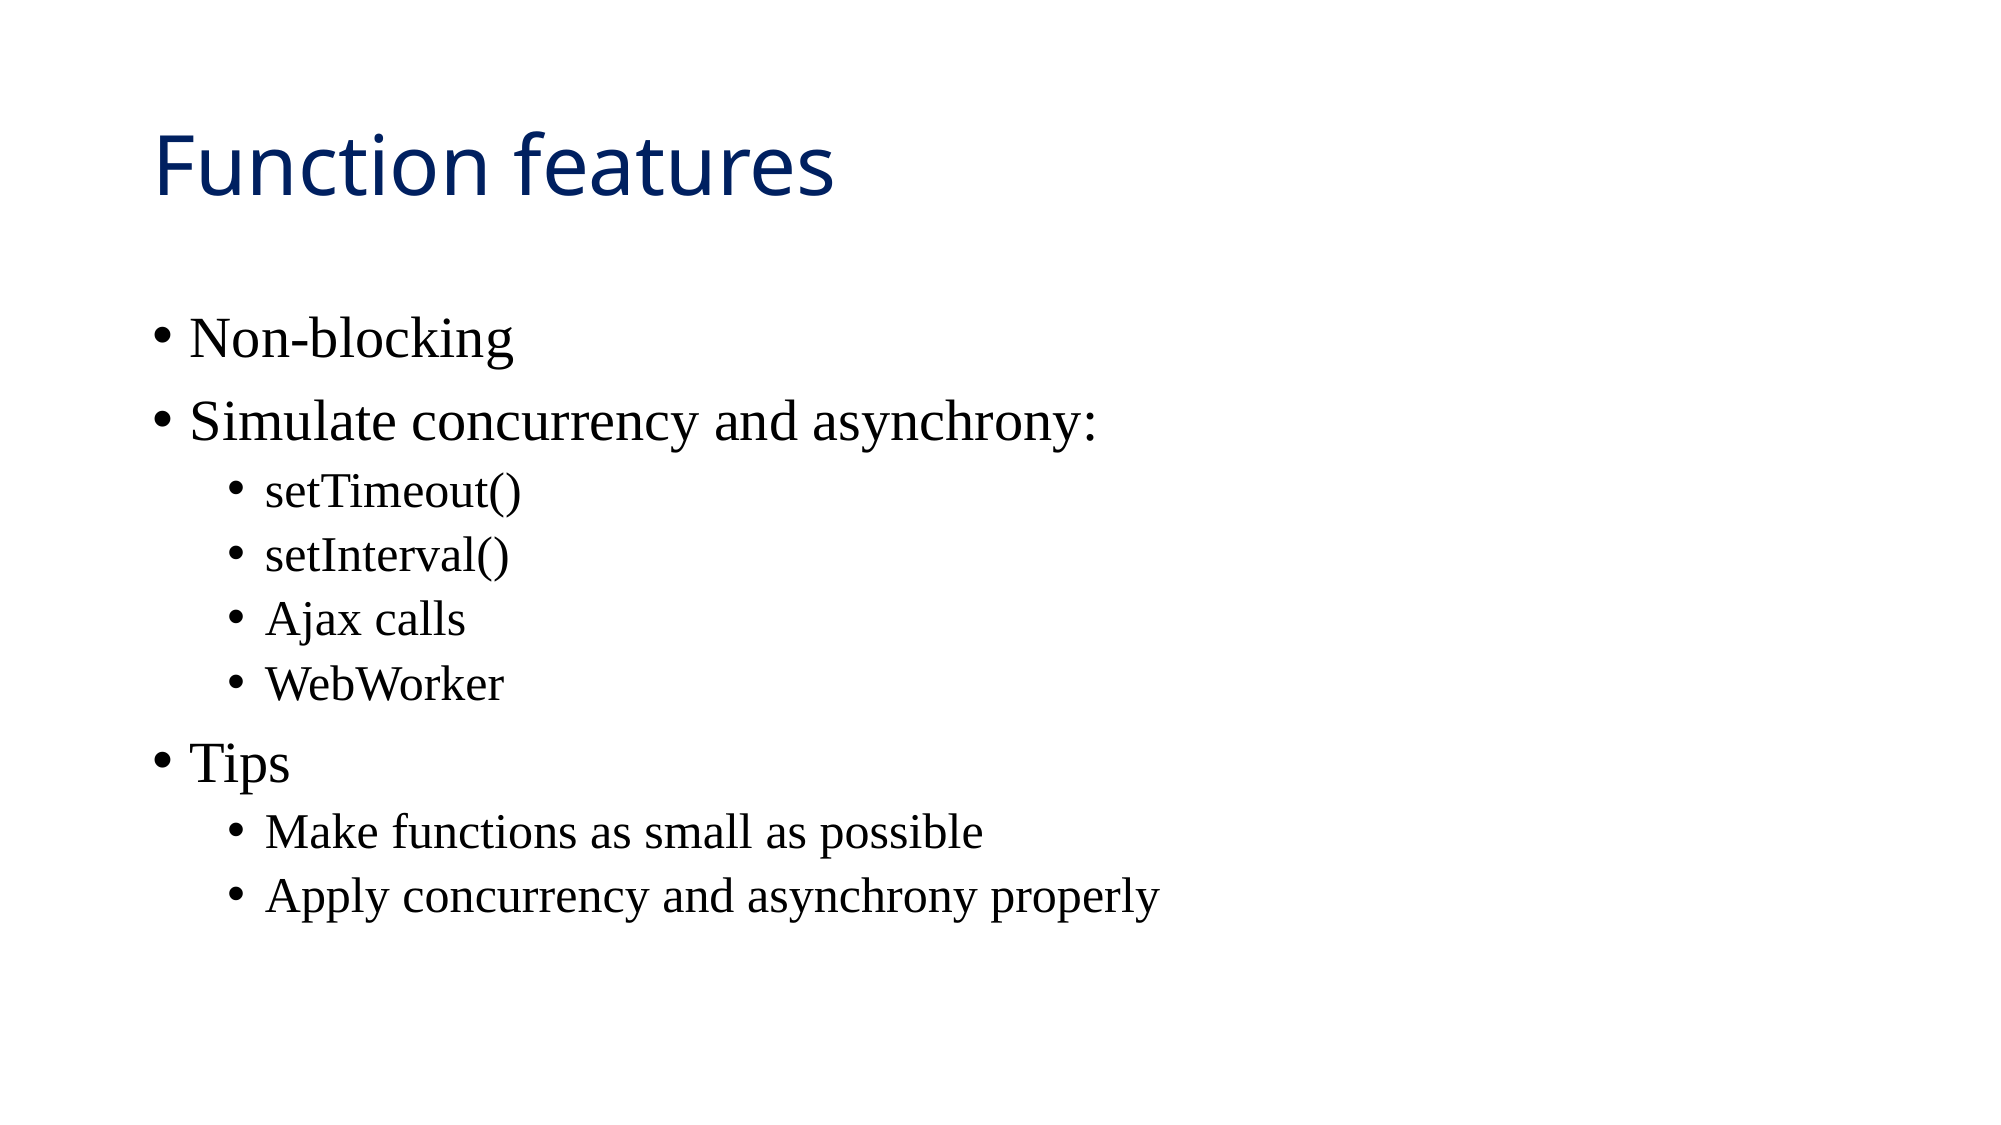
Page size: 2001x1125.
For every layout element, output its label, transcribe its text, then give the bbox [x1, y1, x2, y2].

list Non-blocking Simulate concurrency and asynchrony: setTimeout() setInterval() Ajax calls WebWorker Tips Make functions as small as possible Apply concurrency and asynchrony properly [137, 299, 1863, 1014]
title Function features [137, 59, 1863, 278]
